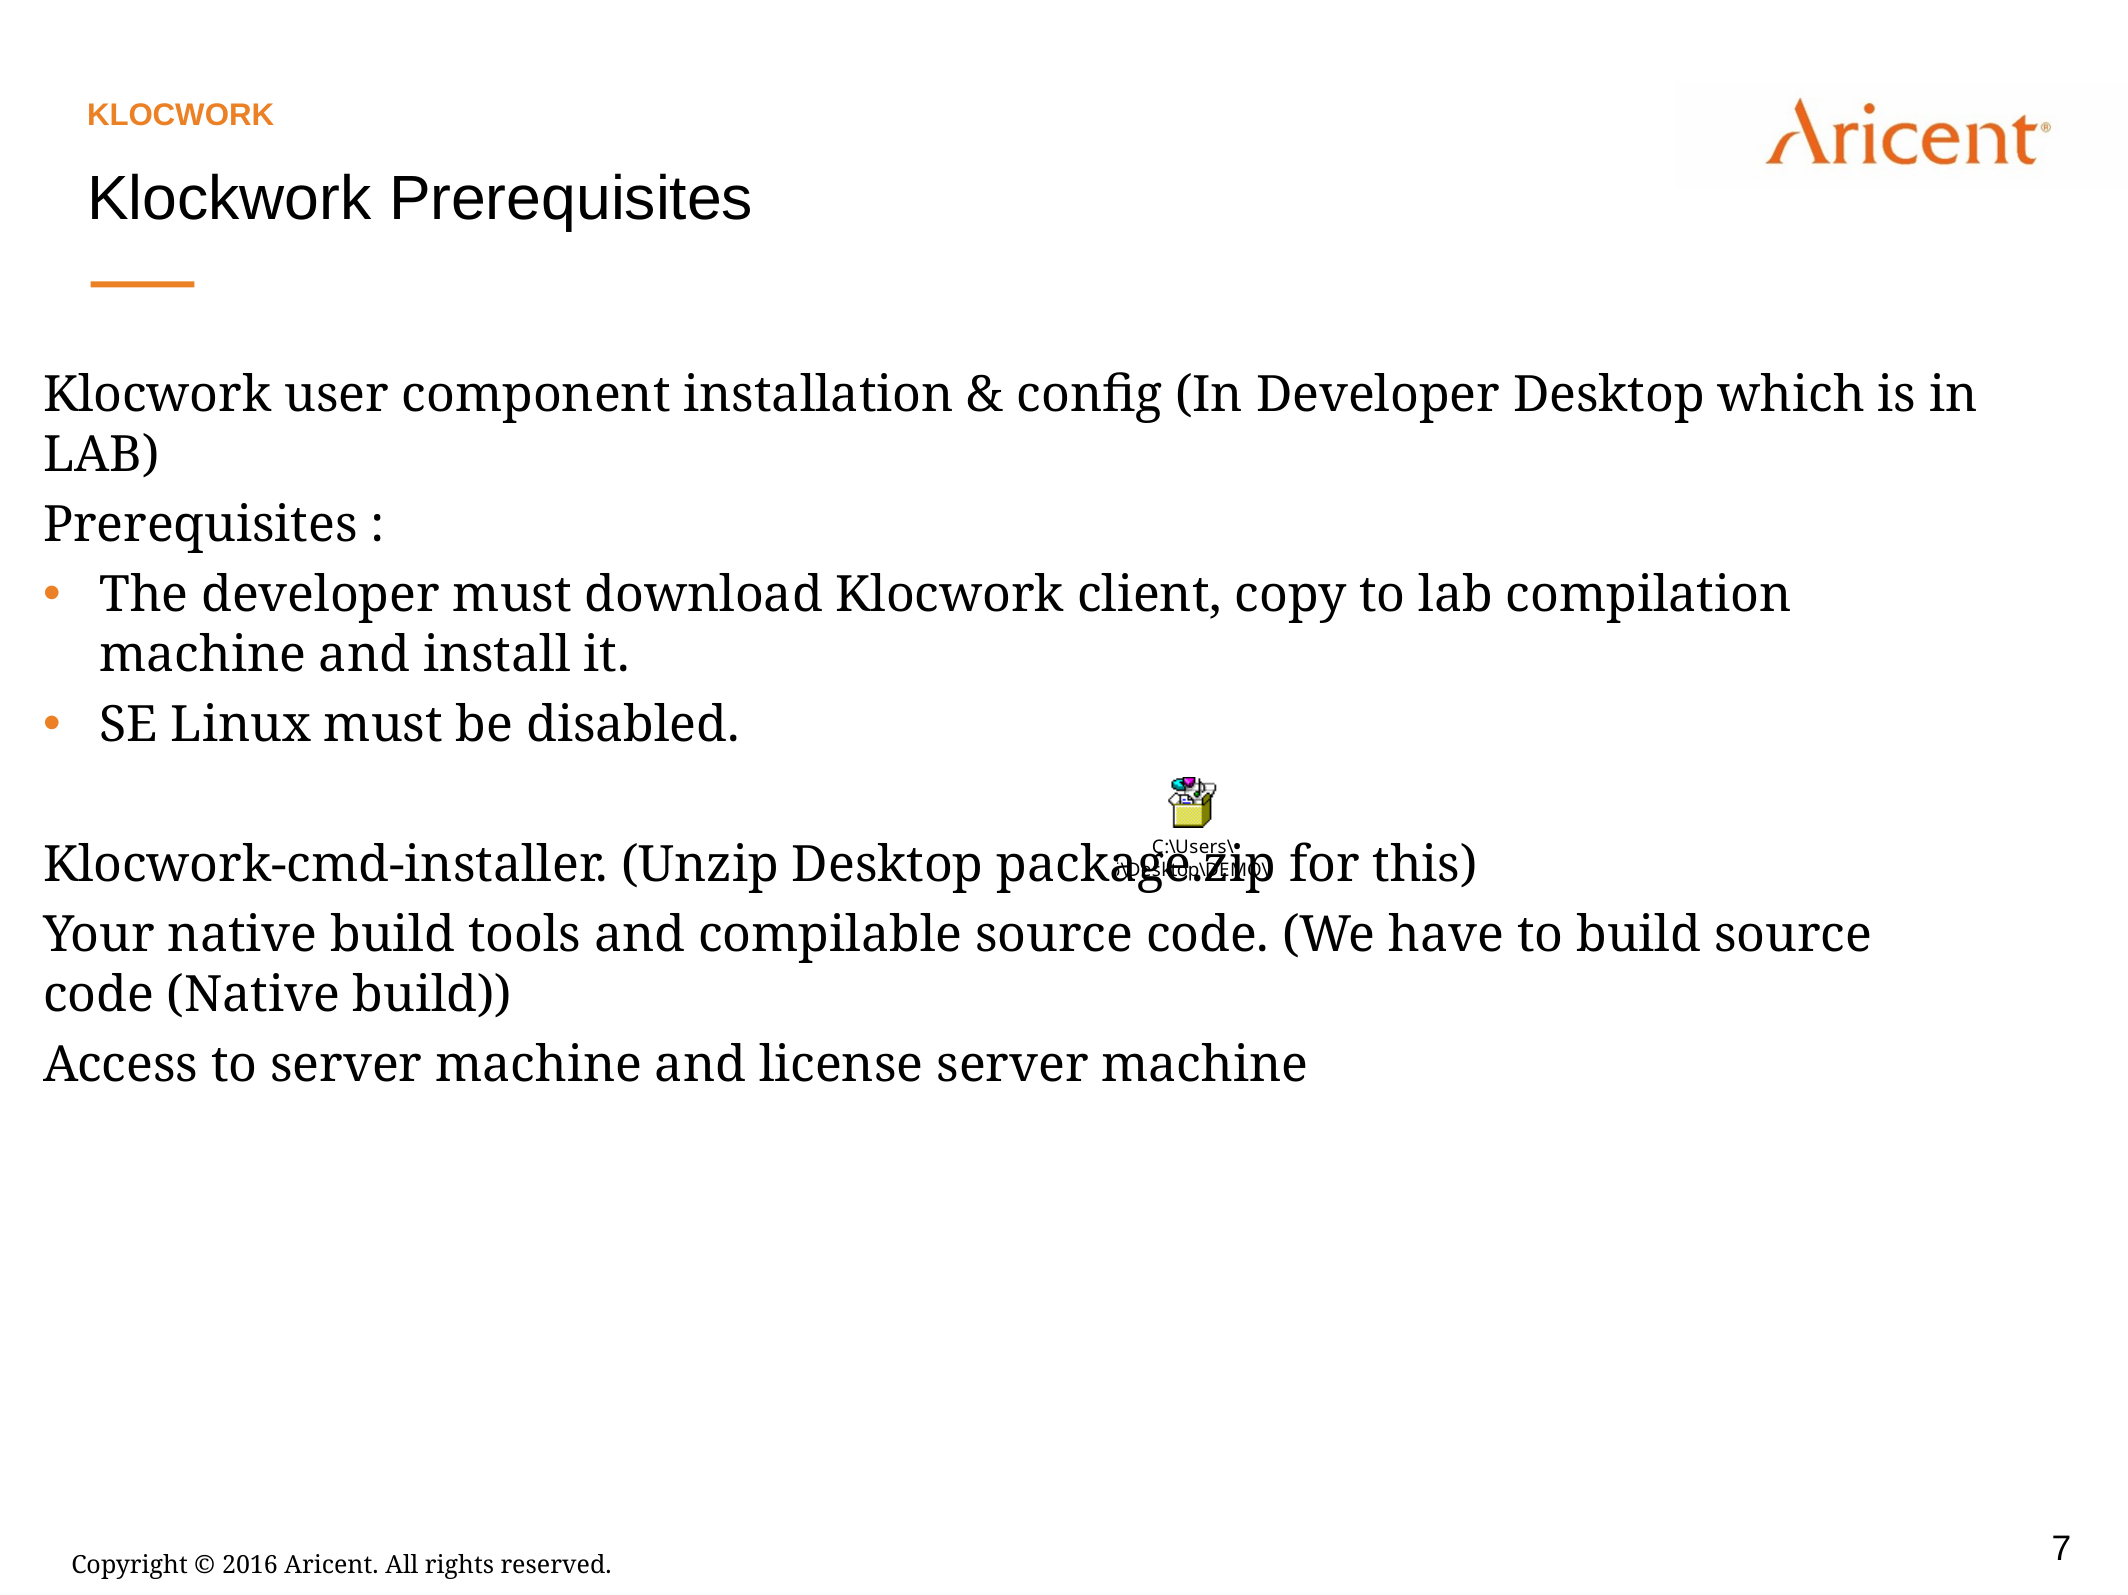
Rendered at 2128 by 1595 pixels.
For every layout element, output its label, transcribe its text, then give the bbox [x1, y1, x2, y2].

picture [1675, 82, 2128, 189]
list Klocwork [72, 46, 1742, 140]
list Klockwork Prerequisites [72, 150, 1742, 277]
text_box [1117, 776, 1268, 904]
list Klocwork user component installation & config (In Developer Desktop which is in LAB) Prerequisites : The developer must download Klocwork client, copy to lab compilation machine and install it. SE Linux must be disabled. Klocwork-cmd-installer. (Unzip Desktop package.zip for this) Your native build tools and compilable source code. (We have to build source code (Native build)) Access to server machine and license server machine [28, 354, 2005, 1453]
